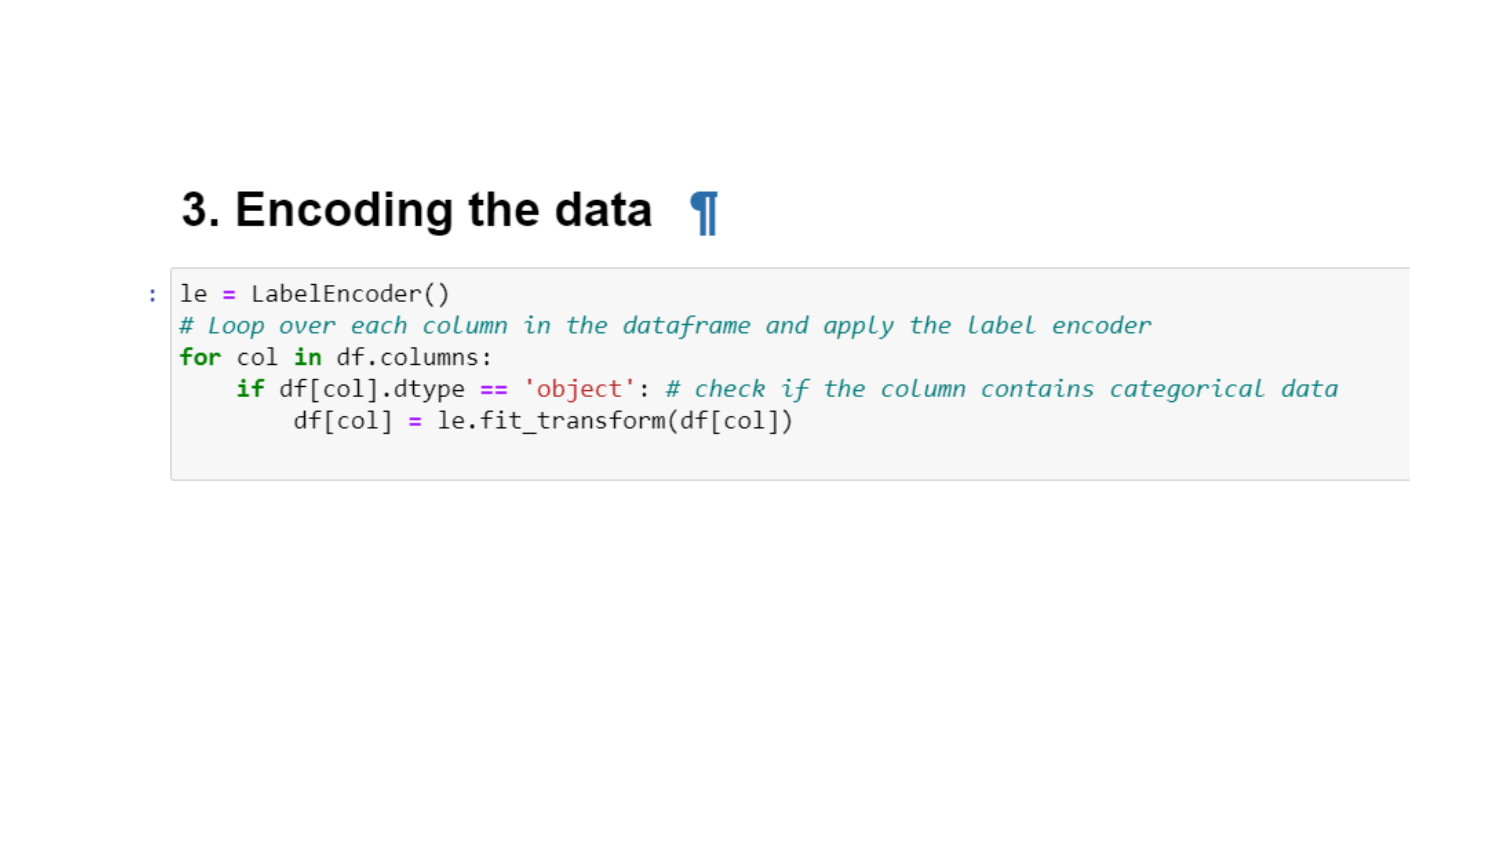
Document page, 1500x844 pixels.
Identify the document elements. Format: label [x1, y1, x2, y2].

picture [147, 143, 1410, 499]
